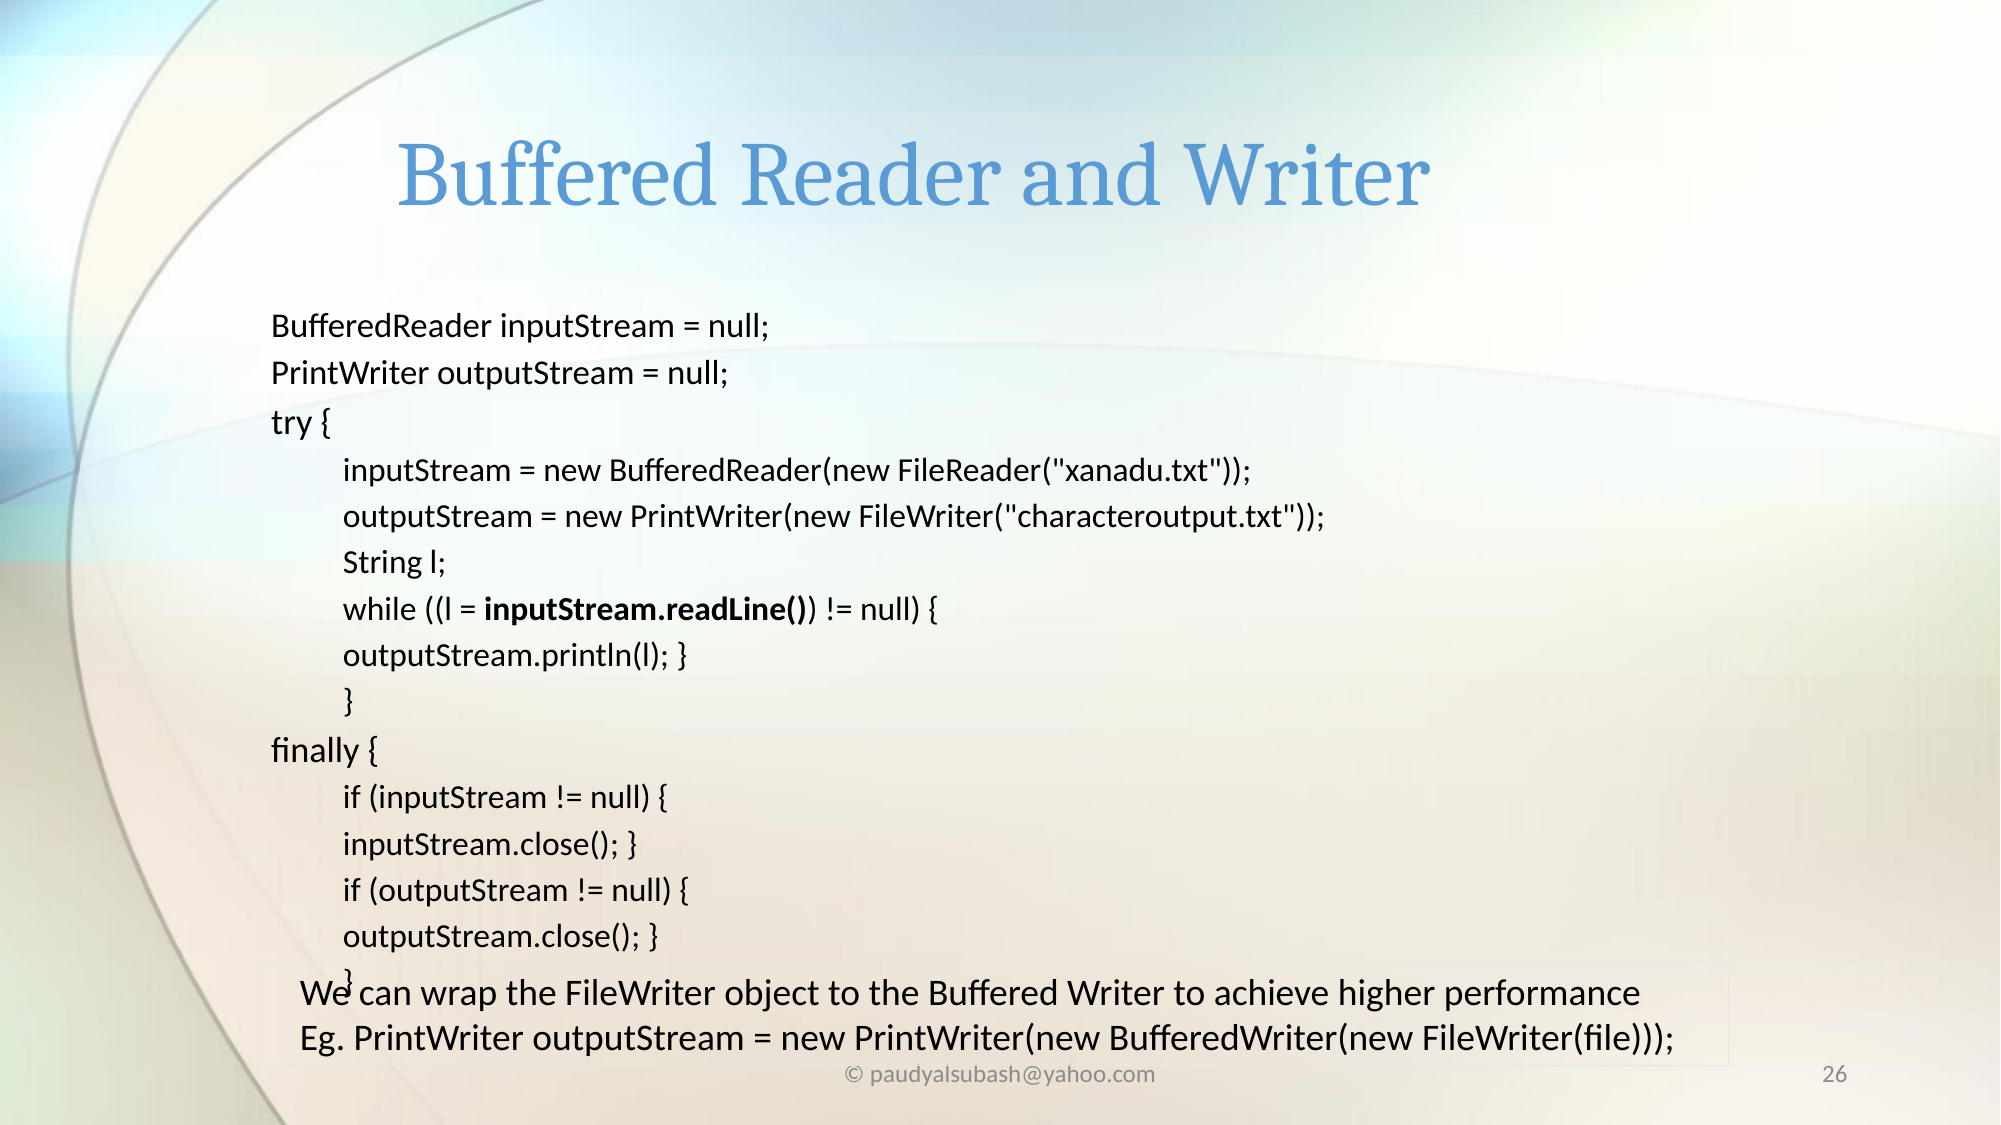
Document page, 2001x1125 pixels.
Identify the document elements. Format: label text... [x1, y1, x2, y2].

text_box We can wrap the FileWriter object to the Buffered Writer to achieve higher performance Eg. PrintWriter outputStream = new PrintWriter(new BufferedWriter(new FileWriter(file))); [256, 960, 1729, 1066]
footer © paudyalsubash@yahoo.com [762, 1066, 1238, 1103]
slide_number 26 [1325, 1042, 1863, 1103]
list BufferedReader inputStream = null; PrintWriter outputStream = null; try { inputStream = new BufferedReader(new FileReader("xanadu.txt")); outputStream = new PrintWriter(new FileWriter("characteroutput.txt")); String l; while ((l = inputStream.readLine()) != null) { outputStream.println(l); } } finally { if (inputStream != null) { inputStream.close(); } if (outputStream != null) { outputStream.close(); } } [256, 299, 1863, 1014]
picture [0, 0, 2001, 1125]
title Buffered Reader and Writer [381, 59, 1863, 278]
